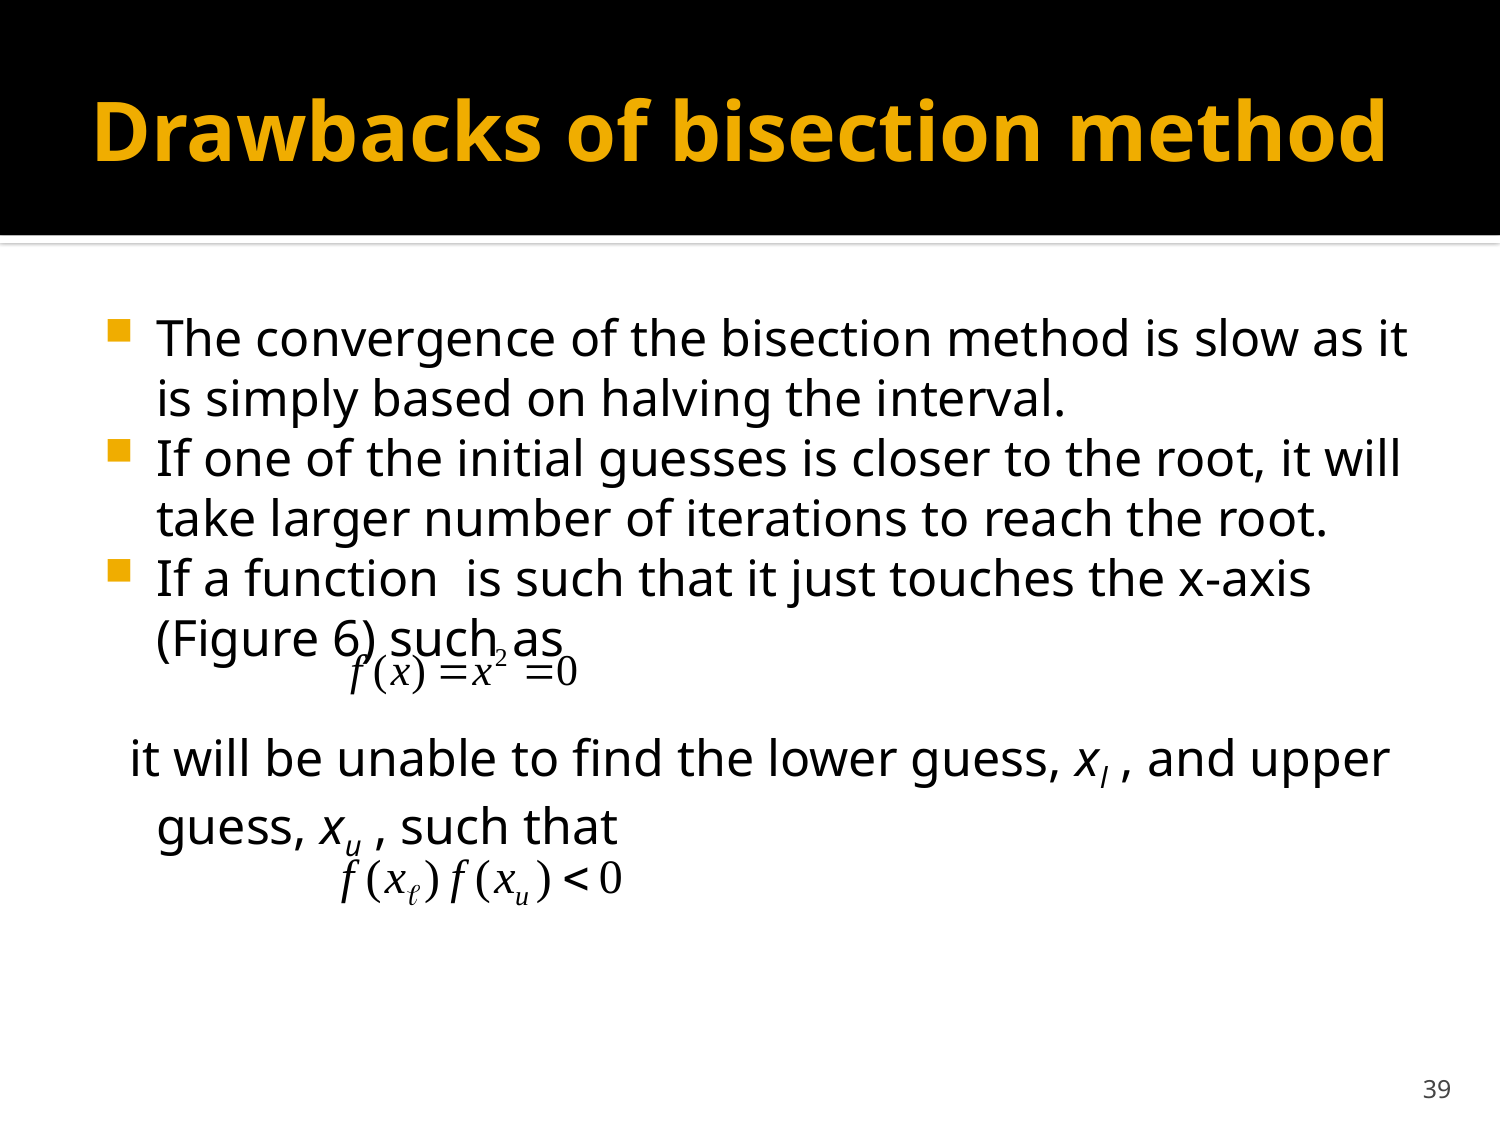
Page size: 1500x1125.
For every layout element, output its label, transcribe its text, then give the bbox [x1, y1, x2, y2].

list The convergence of the bisection method is slow as it is simply based on halving the interval. If one of the initial guesses is closer to the root, it will take larger number of iterations to reach the root. If a function is such that it just touches the x-axis (Figure 6) such as it will be unable to find the lower guess, xl , and upper guess, xu , such that [75, 291, 1425, 1050]
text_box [335, 638, 585, 705]
slide_number 39 [1345, 1062, 1467, 1108]
title Drawbacks of bisection method [75, 25, 1425, 231]
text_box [324, 845, 632, 918]
